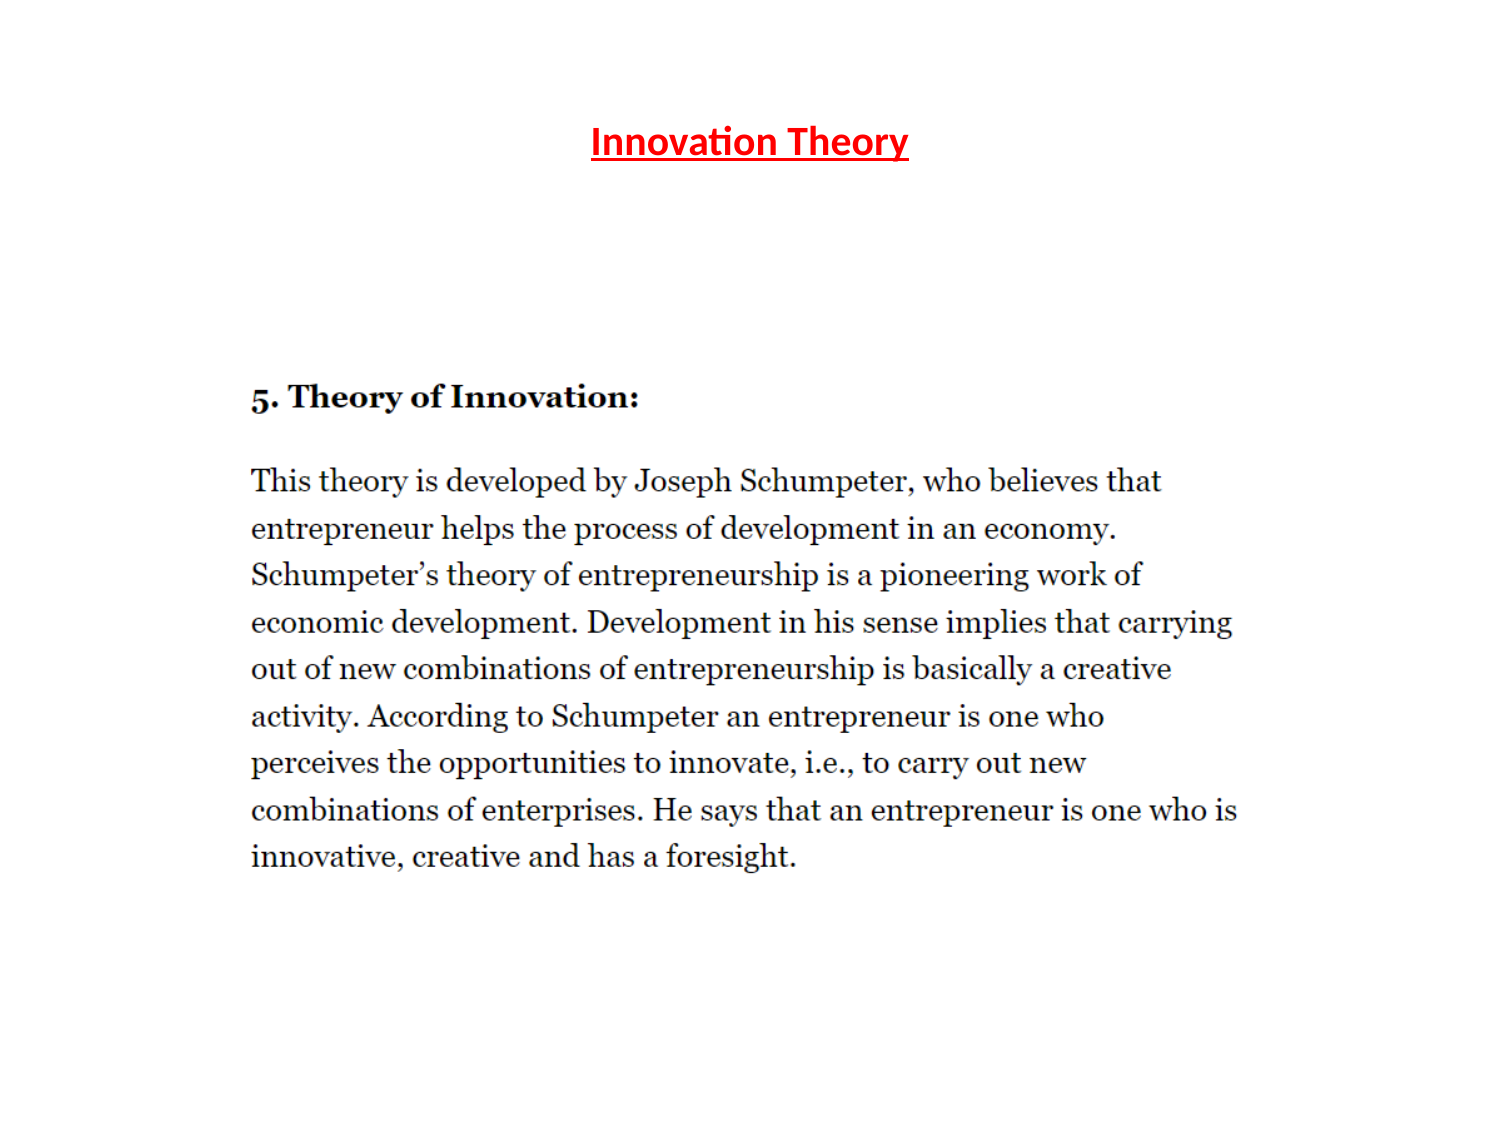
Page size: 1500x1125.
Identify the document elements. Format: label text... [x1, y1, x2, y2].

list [230, 355, 1270, 913]
title Innovation Theory [75, 45, 1425, 233]
